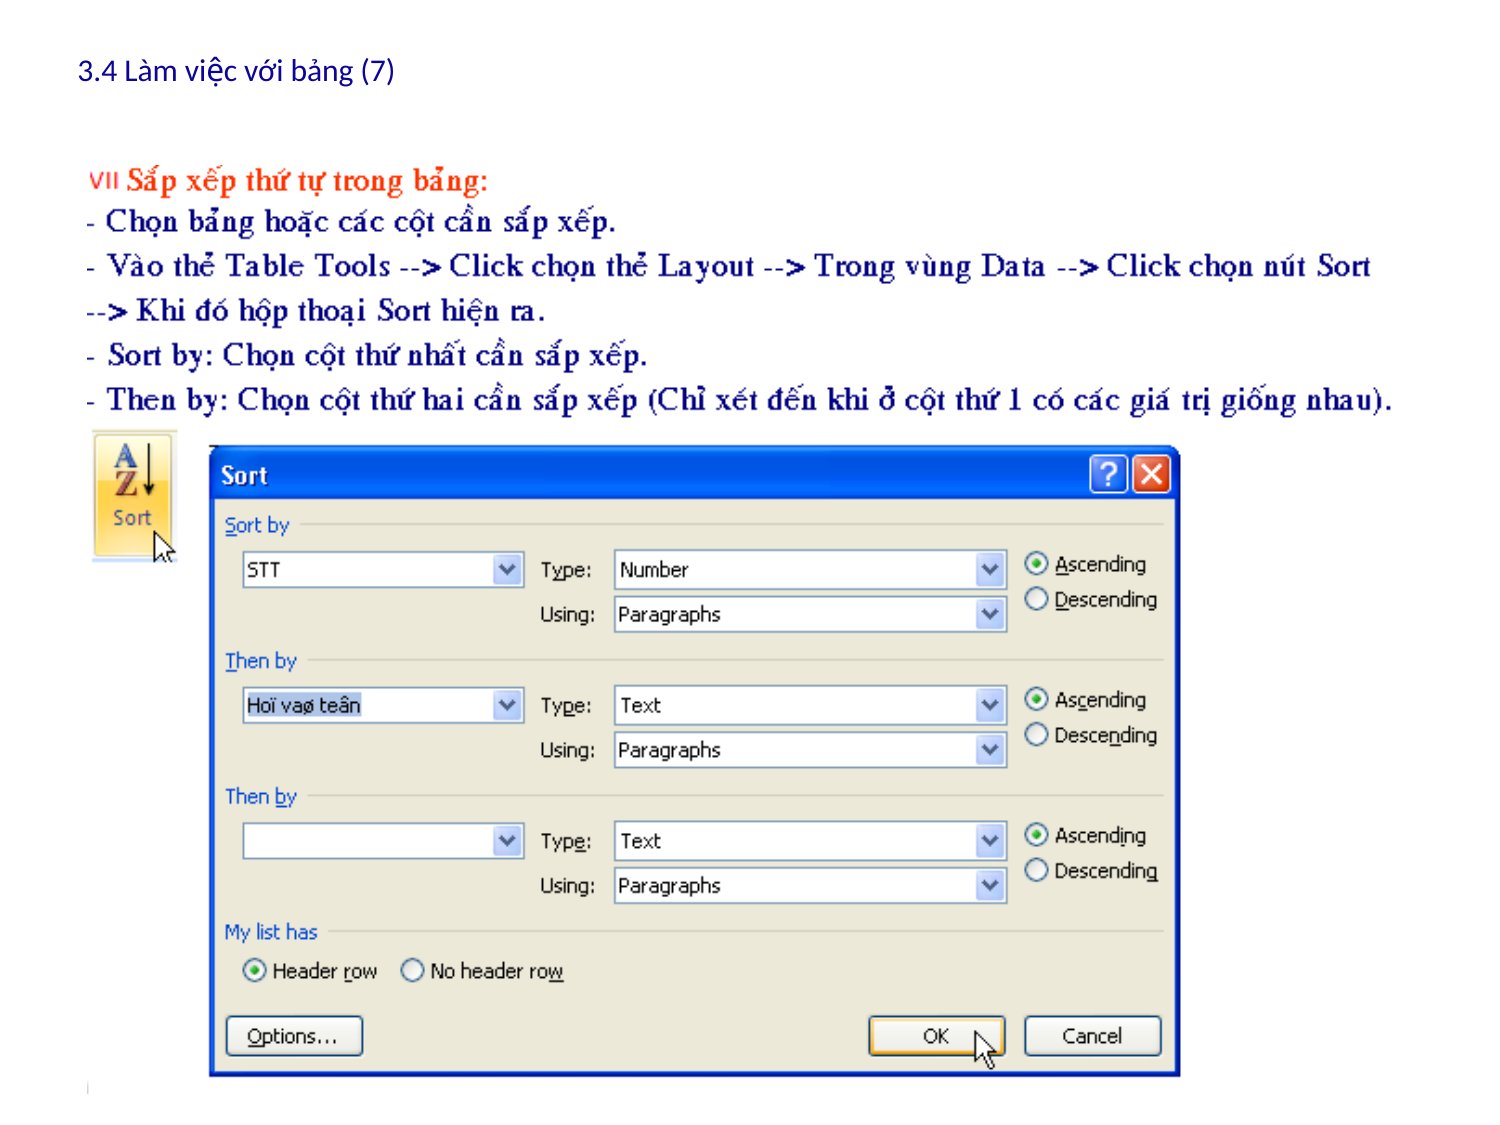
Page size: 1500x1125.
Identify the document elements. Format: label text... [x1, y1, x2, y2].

title 3.4 Làm việc với bảng (7) [62, 0, 1413, 138]
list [87, 164, 1401, 1094]
